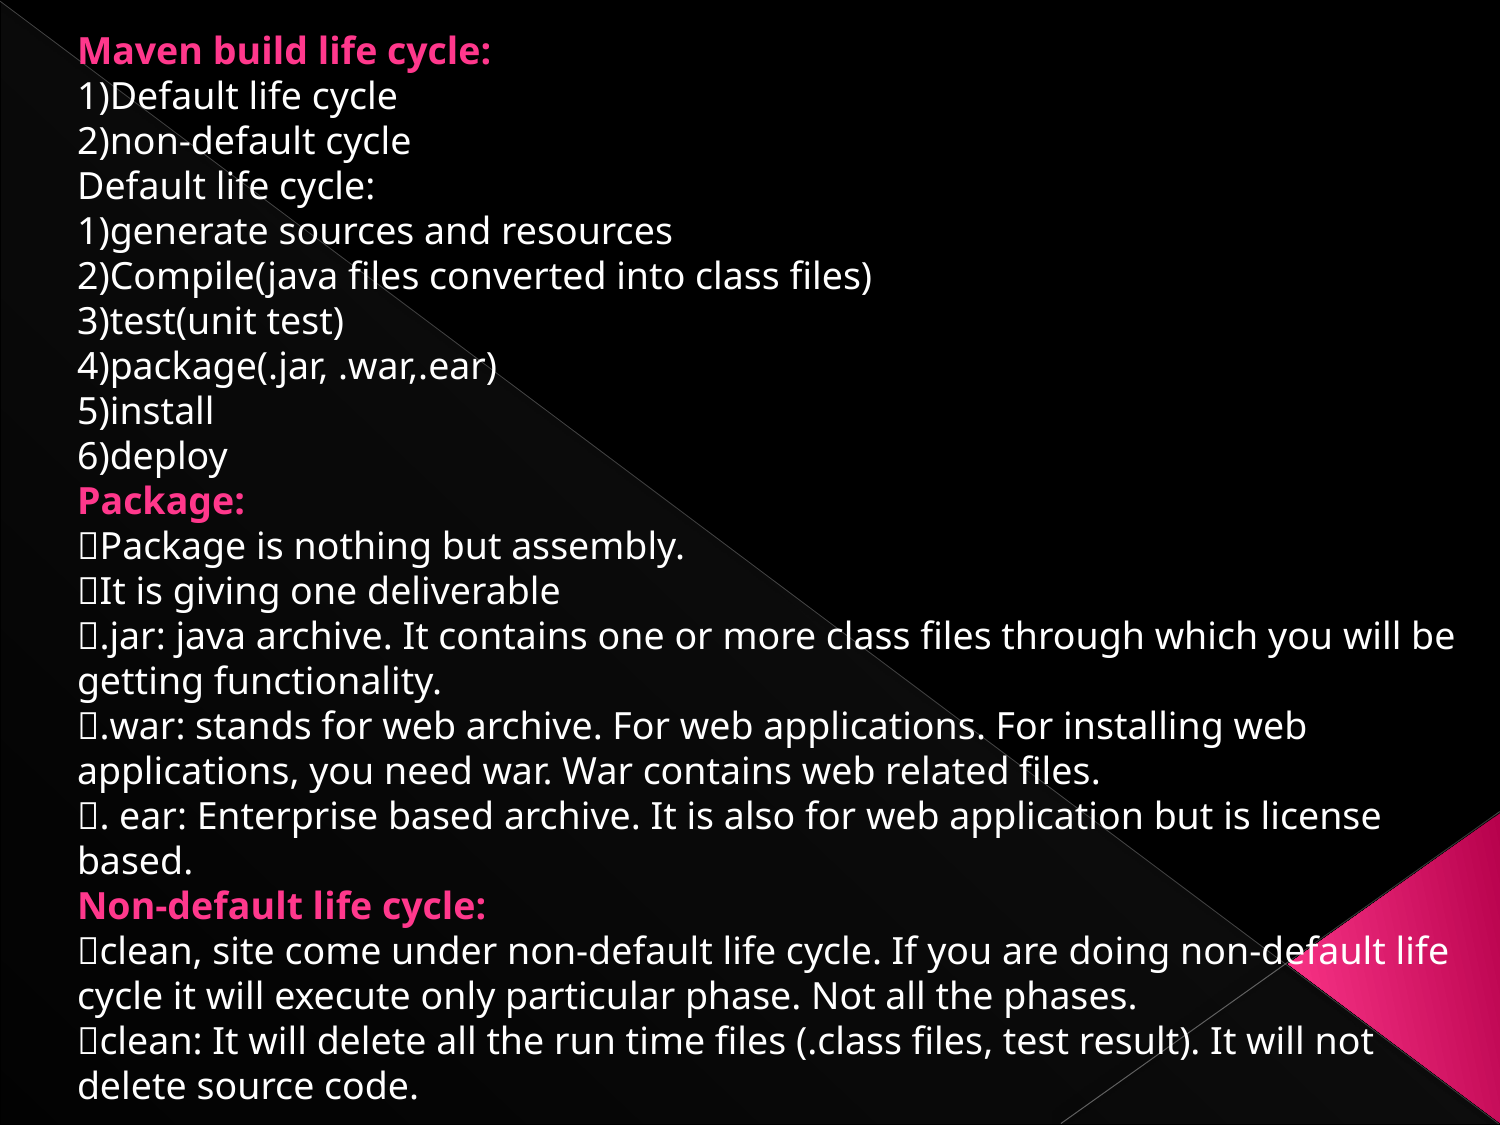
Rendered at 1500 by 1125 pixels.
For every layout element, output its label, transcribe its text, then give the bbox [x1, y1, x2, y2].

text_box Maven build life cycle: 1)Default life cycle 2)non-default cycle Default life cycle: 1)generate sources and resources 2)Compile(java files converted into class files) 3)test(unit test) 4)package(.jar, .war,.ear) 5)install 6)deploy Package: Package is nothing but assembly. It is giving one deliverable .jar: java archive. It contains one or more class files through which you will be getting functionality. .war: stands for web archive. For web applications. For installing web applications, you need war. War contains web related files. . ear: Enterprise based archive. It is also for web application but is license based. Non-default life cycle: clean, site come under non-default life cycle. If you are doing non-default life cycle it will execute only particular phase. Not all the phases. clean: It will delete all the run time files (.class files, test result). It will not delete source code. [62, 19, 1500, 1114]
